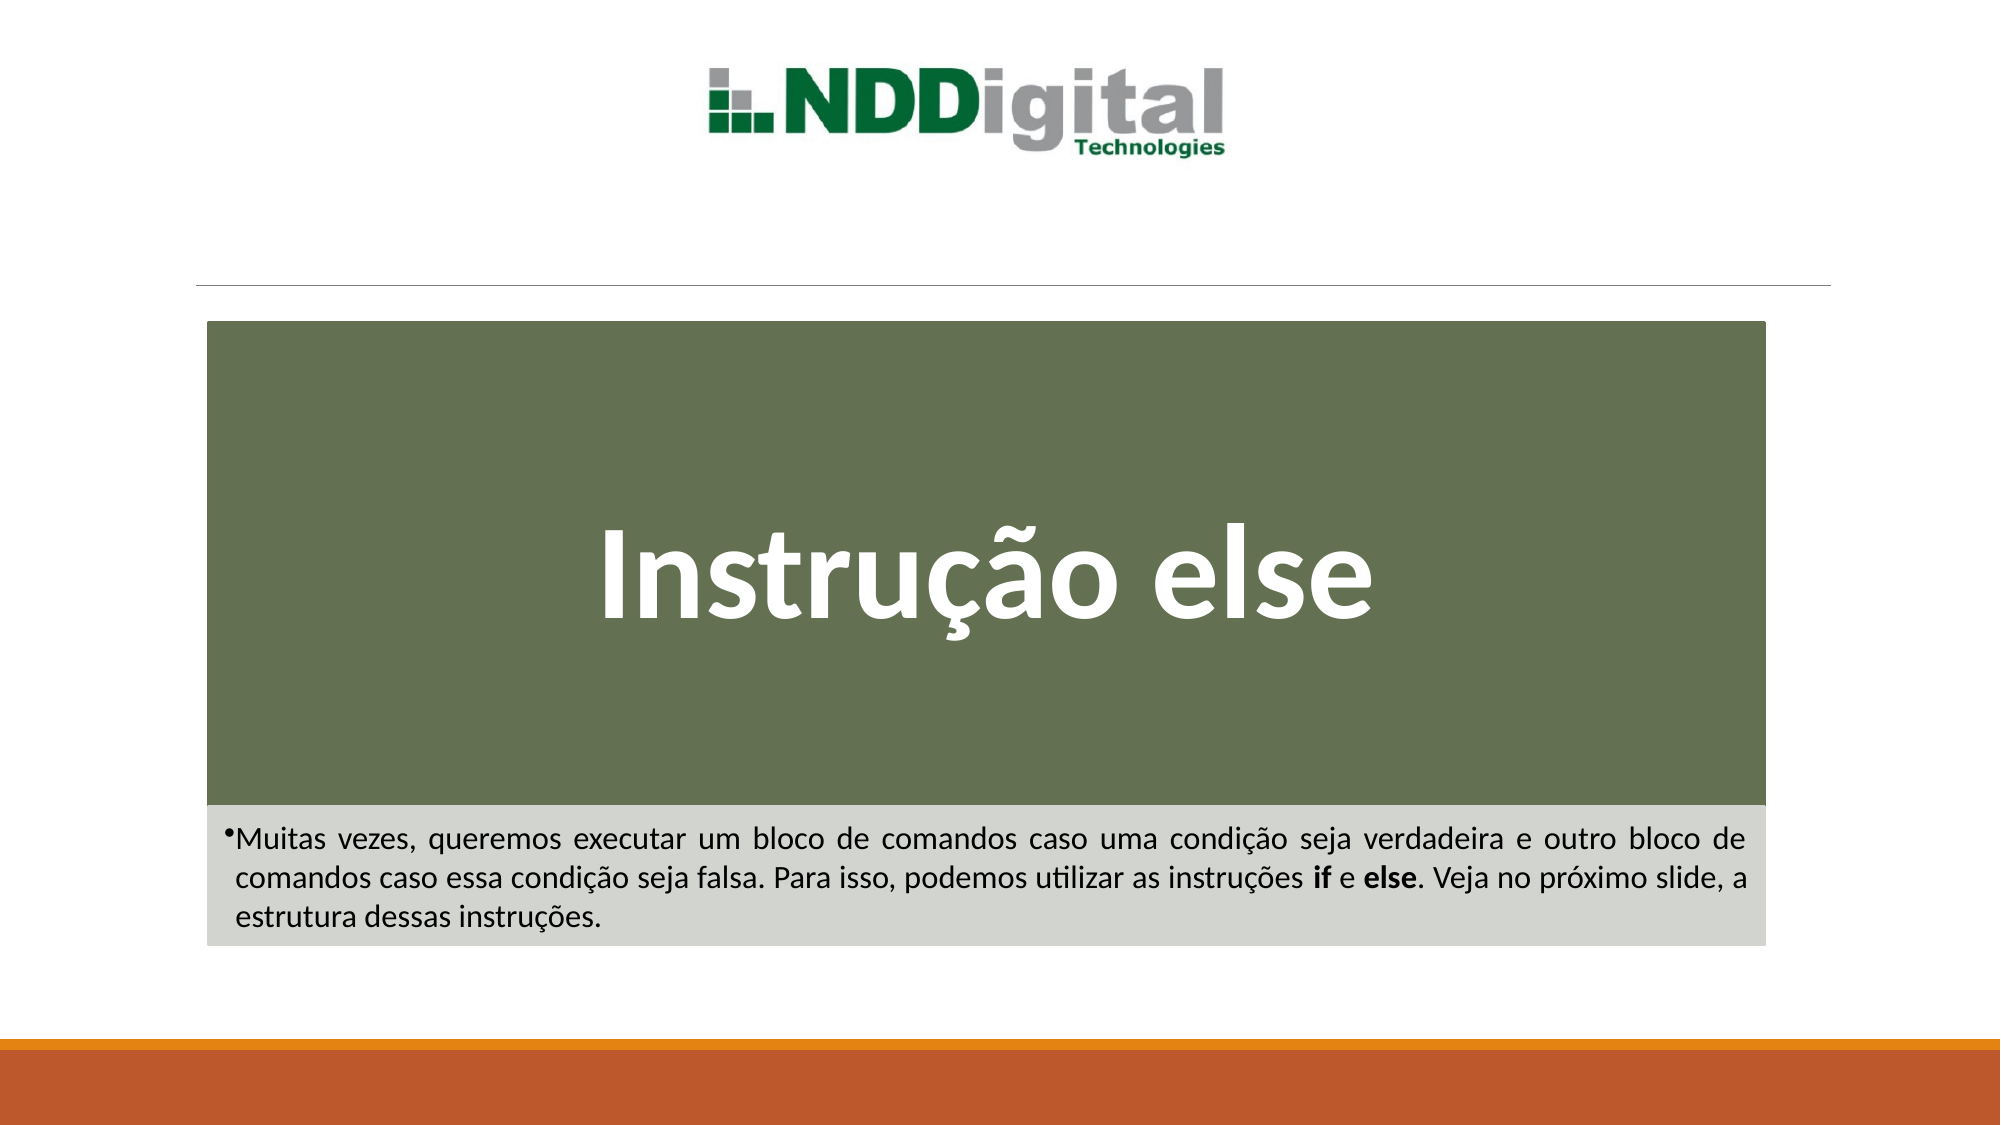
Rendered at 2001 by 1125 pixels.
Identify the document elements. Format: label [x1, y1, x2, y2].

picture [684, 0, 1249, 180]
text_box [207, 322, 1766, 807]
